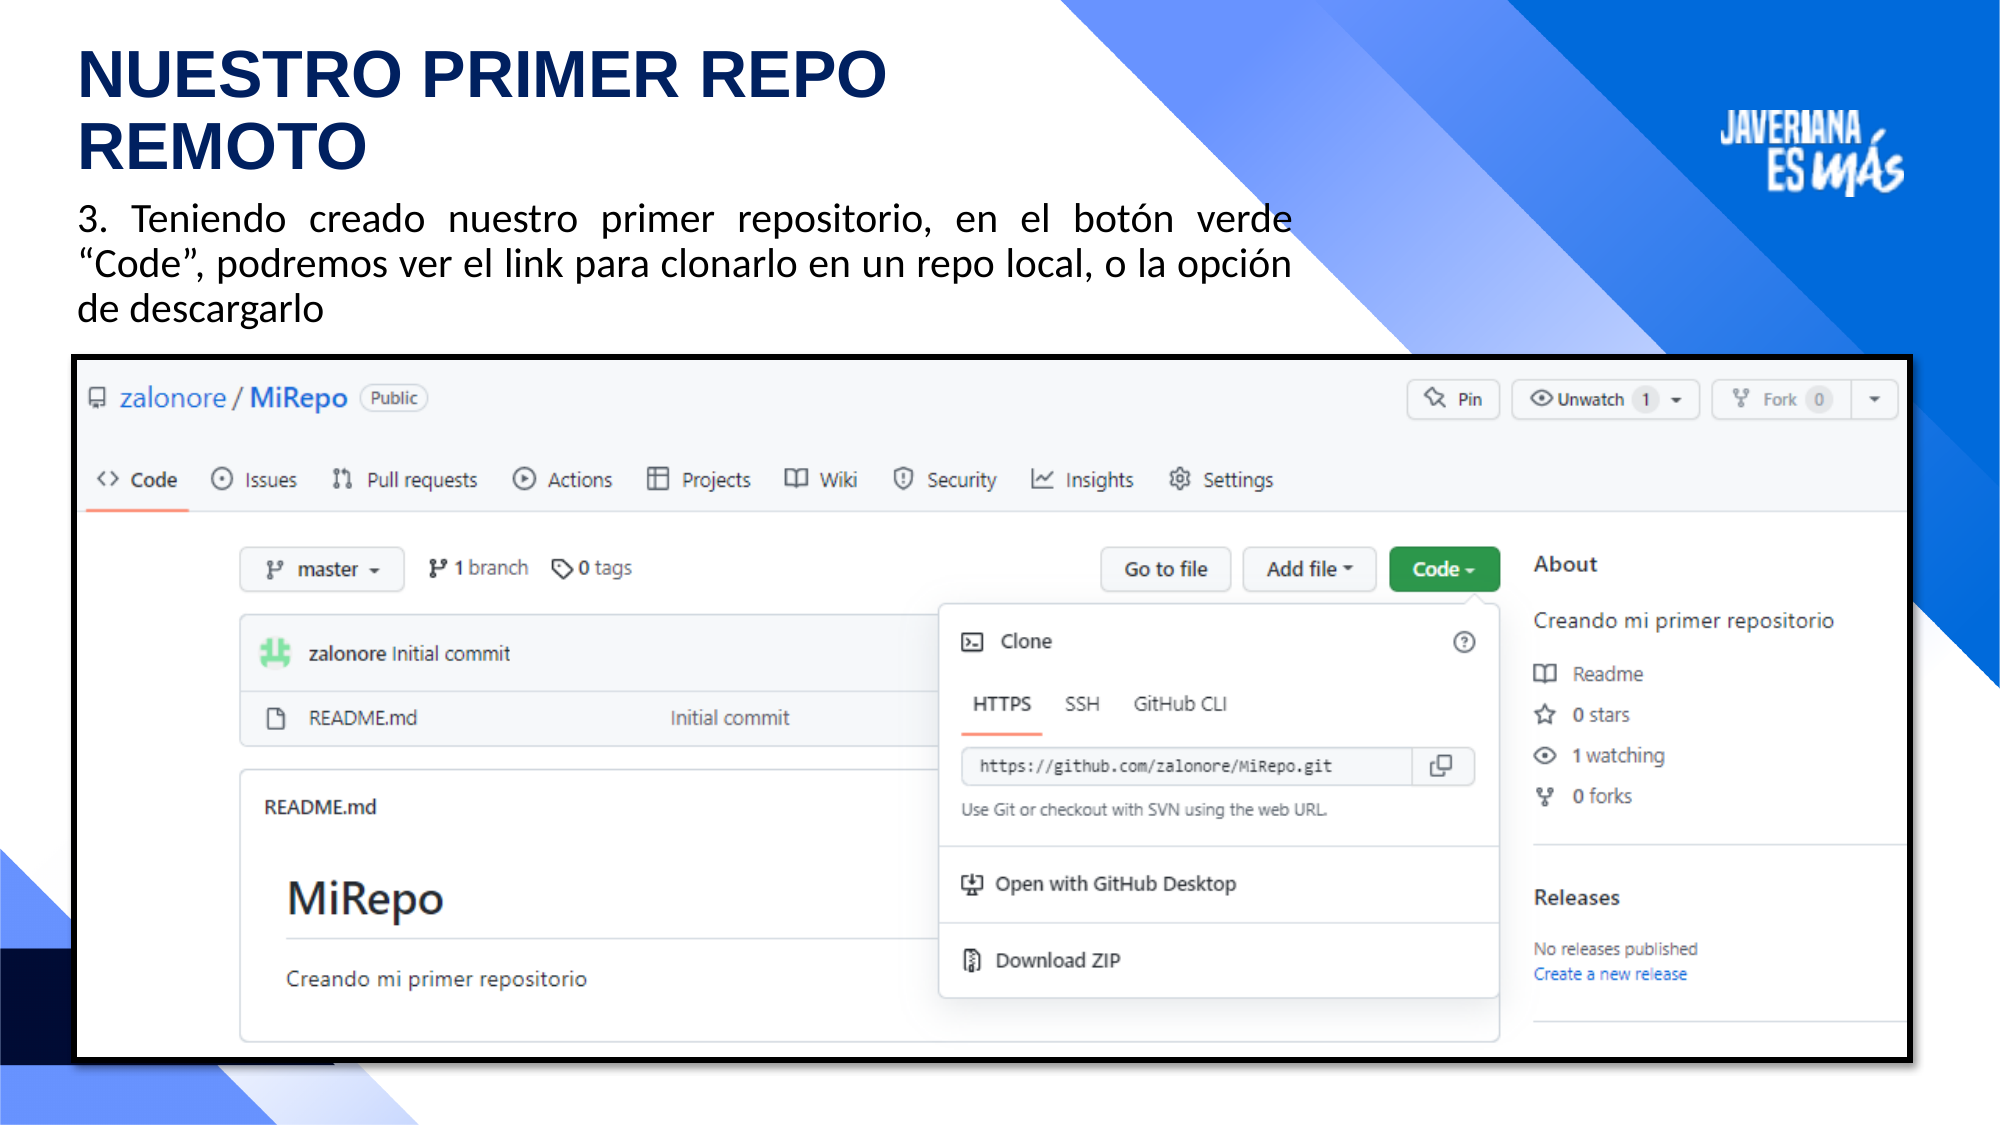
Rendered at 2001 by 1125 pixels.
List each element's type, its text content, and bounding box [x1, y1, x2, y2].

list 3. Teniendo creado nuestro primer repositorio, en el botón verde “Code”, podremos ver el link para clonarlo en un repo local, o la opción de descargarlo [62, 189, 1309, 827]
picture [1060, 0, 2000, 945]
title NUESTRO PRIMER REPO REMOTO [62, 68, 971, 157]
picture [0, 705, 419, 1125]
picture [77, 359, 1907, 1057]
